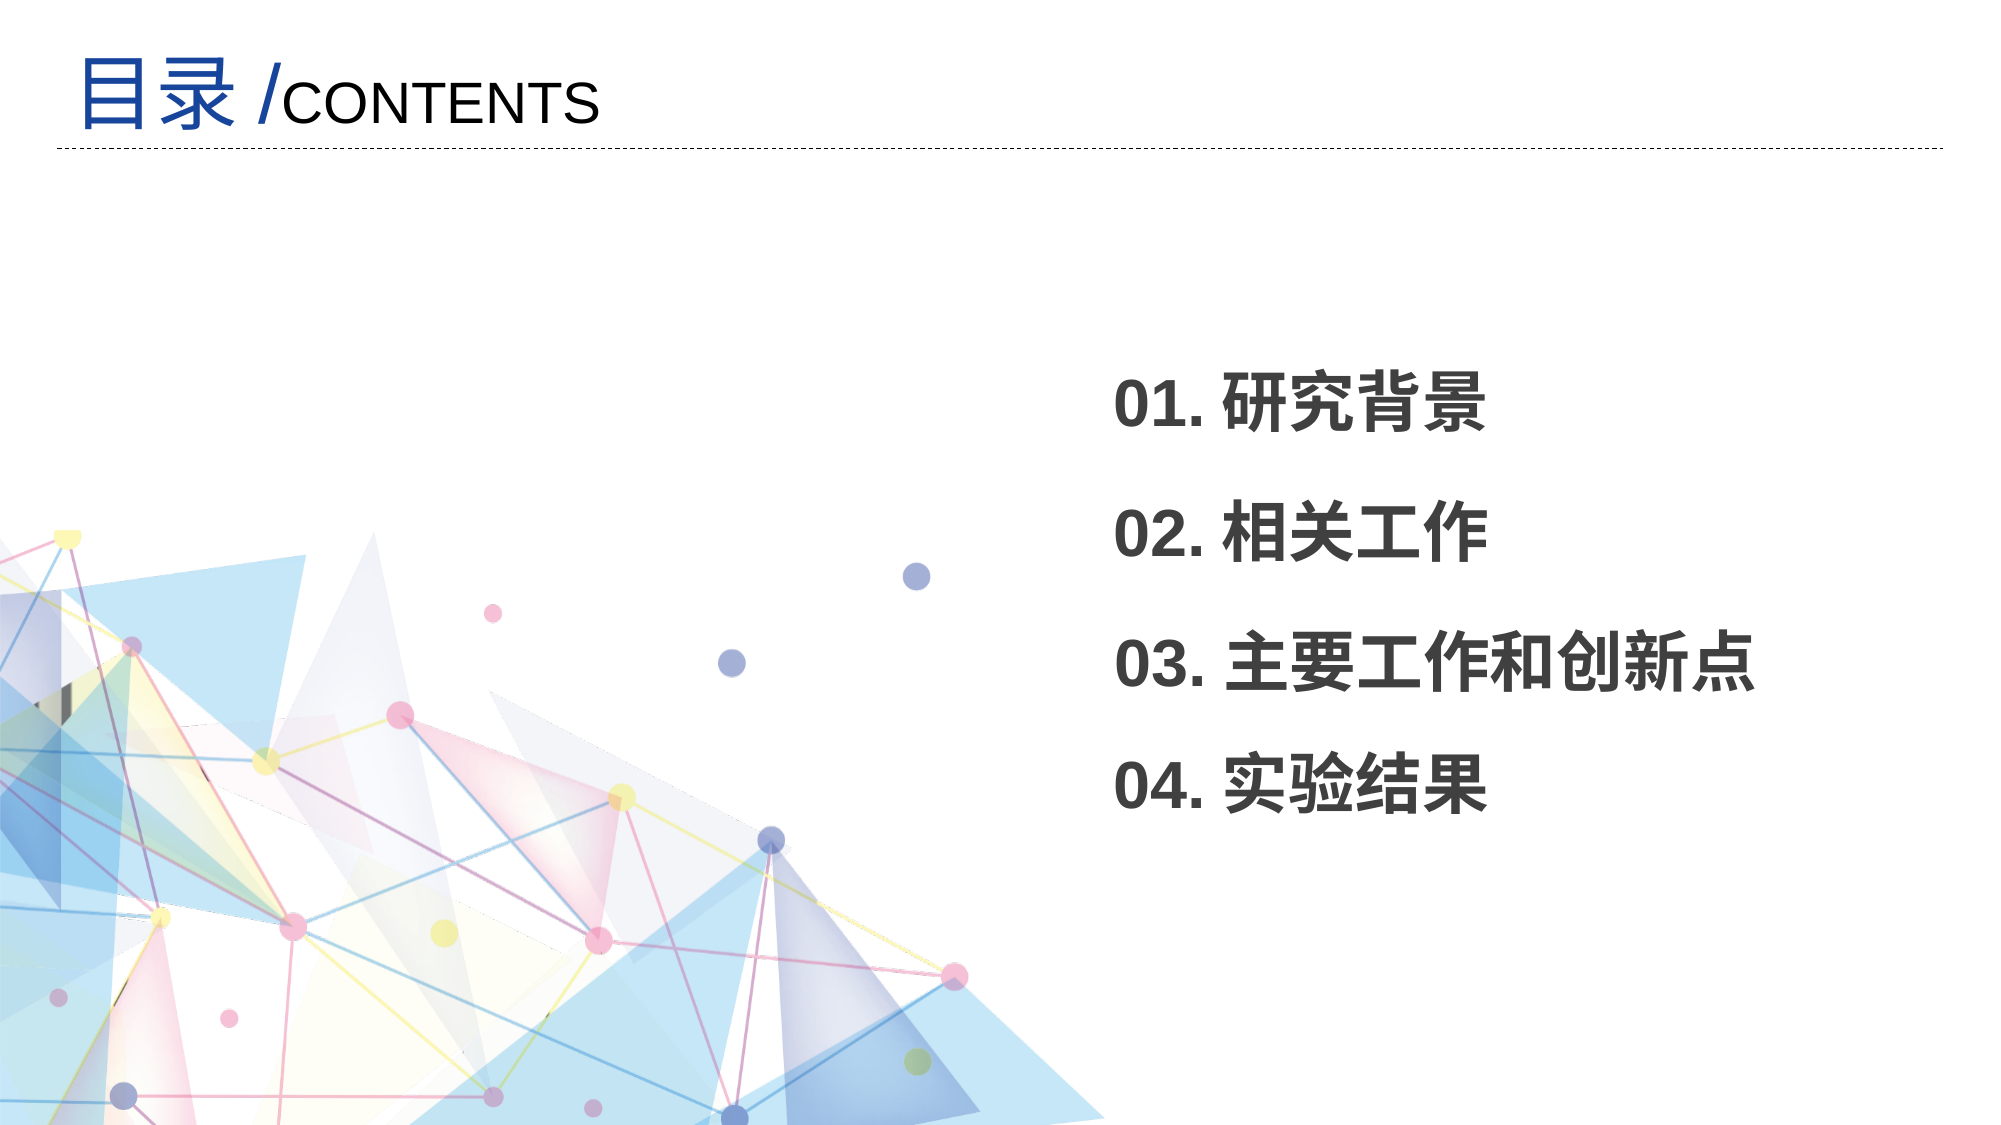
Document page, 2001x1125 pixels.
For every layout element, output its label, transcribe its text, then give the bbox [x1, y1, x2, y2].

picture [0, 530, 1105, 1125]
text_box 01.研究背景 [1098, 352, 1504, 448]
text_box 目录/CONTENTS [57, 33, 662, 148]
text_box 04.实验结果 [1105, 734, 1504, 830]
text_box 02.相关工作 [1098, 482, 1504, 578]
text_box 03.主要工作和创新点 [1105, 612, 1772, 708]
